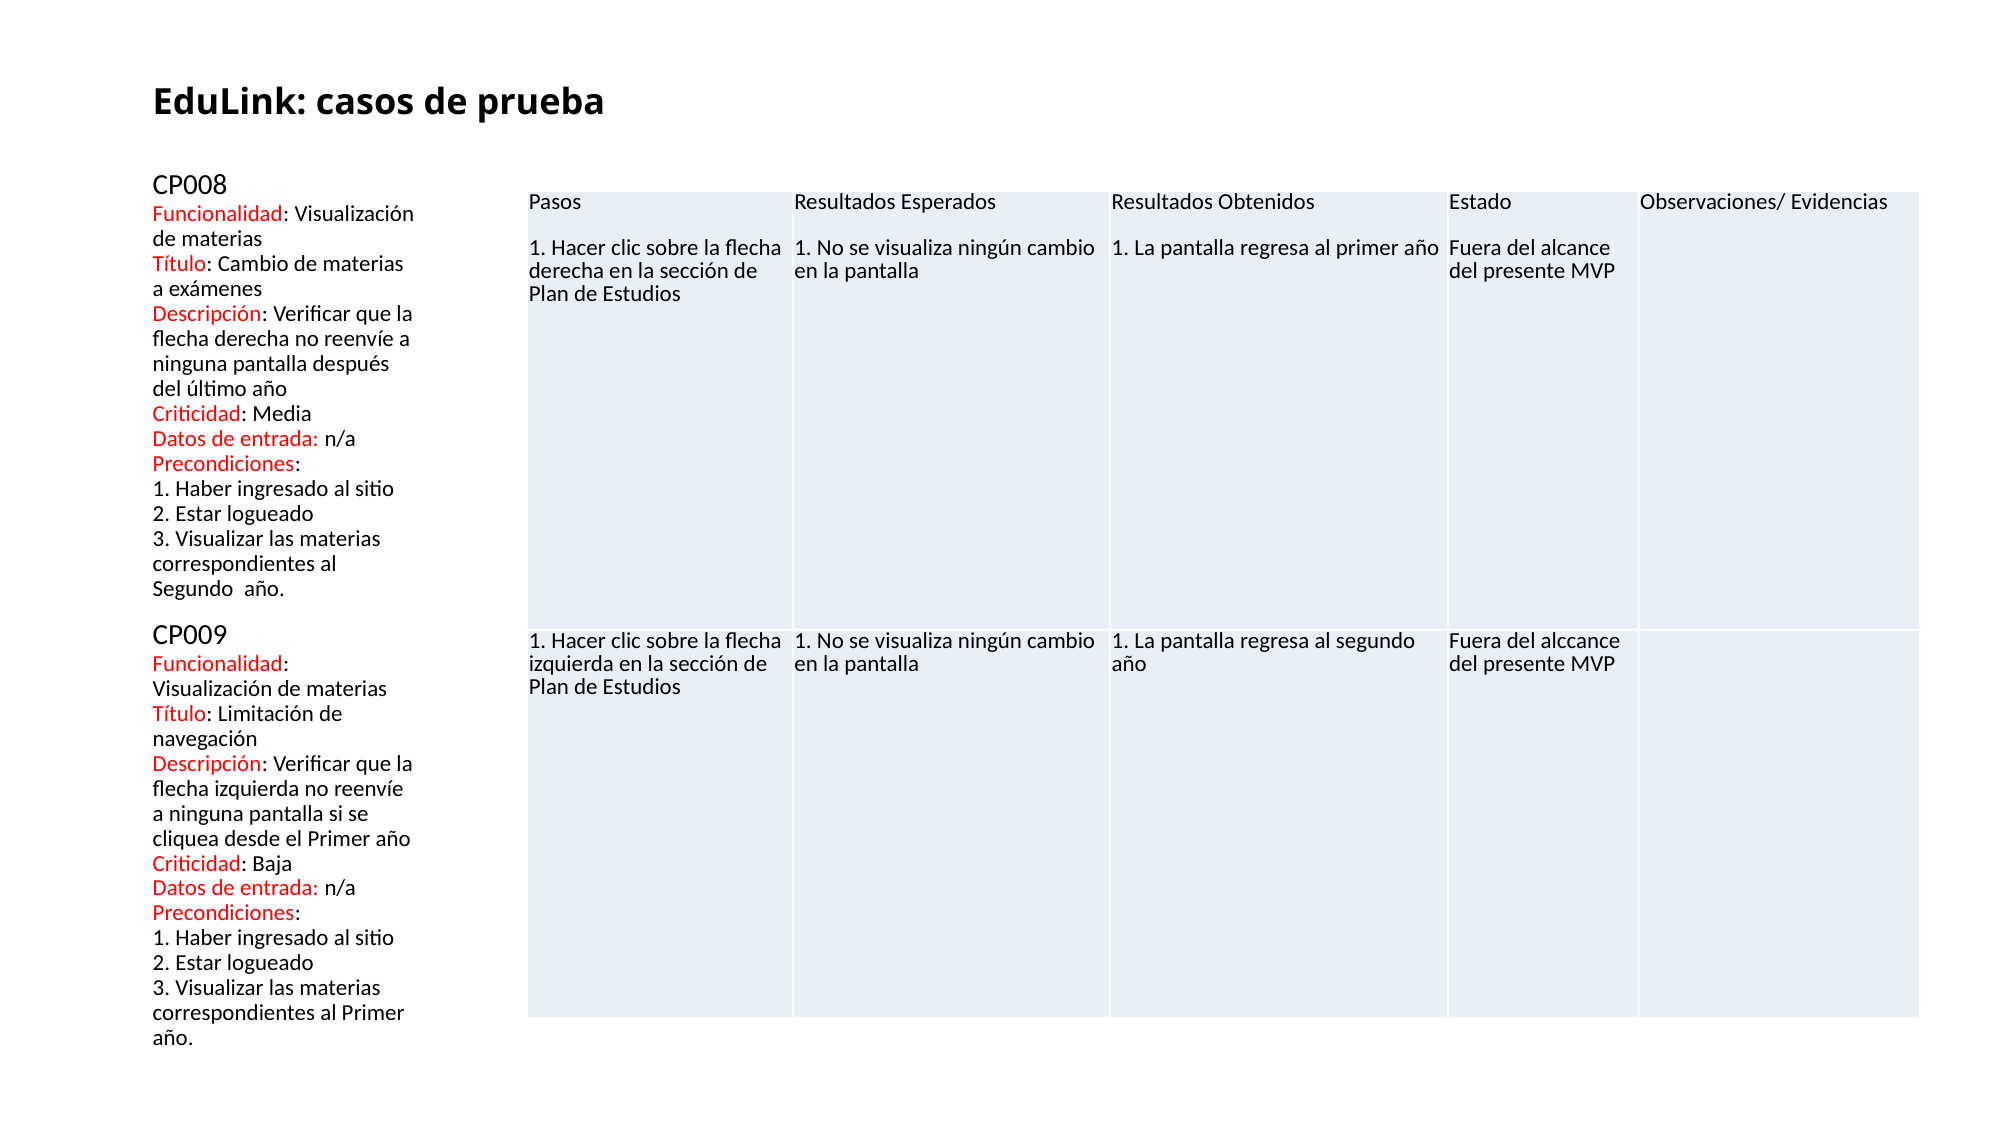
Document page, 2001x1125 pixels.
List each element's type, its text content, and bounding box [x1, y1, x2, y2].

table_header Pasos 1. Hacer clic sobre la flecha derecha en la sección de Plan de Estudios [528, 192, 792, 629]
title EduLink: casos de prueba [137, 75, 783, 130]
table_cell 1. No se visualiza ningún cambio en la pantalla [794, 631, 1109, 1017]
table_header Resultados Obtenidos 1. La pantalla regresa al primer año [1111, 192, 1447, 629]
table_header Resultados Esperados 1. No se visualiza ningún cambio en la pantalla [794, 192, 1109, 629]
table_header Estado Fuera del alcance del presente MVP [1449, 192, 1638, 629]
table_header Observaciones/ Evidencias [1640, 192, 1919, 629]
table_cell 1. La pantalla regresa al segundo año [1111, 631, 1447, 1017]
list CP008 Funcionalidad: Visualización de materias Título: Cambio de materias a exámenes Descripción: Verificar que la flecha derecha no reenvíe a ninguna pantalla después del último año Criticidad: Media Datos de entrada: n/a Precondiciones: 1. Haber ingresado al sitio 2. Estar logueado 3. Visualizar las materias correspondientes al Segundo año. CP009 Funcionalidad: Visualización de materias Título: Limitación de navegación Descripción: Verificar que la flecha izquierda no reenvíe a ninguna pantalla si se cliquea desde el Primer año Criticidad: Baja Datos de entrada: n/a Precondiciones: 1. Haber ingresado al sitio 2. Estar logueado 3. Visualizar las materias correspondientes al Primer año. [137, 161, 435, 1087]
table_cell 1. Hacer clic sobre la flecha izquierda en la sección de Plan de Estudios [528, 631, 792, 1017]
table_cell [1640, 631, 1919, 1017]
table_cell Fuera del alccance del presente MVP [1449, 631, 1638, 1017]
